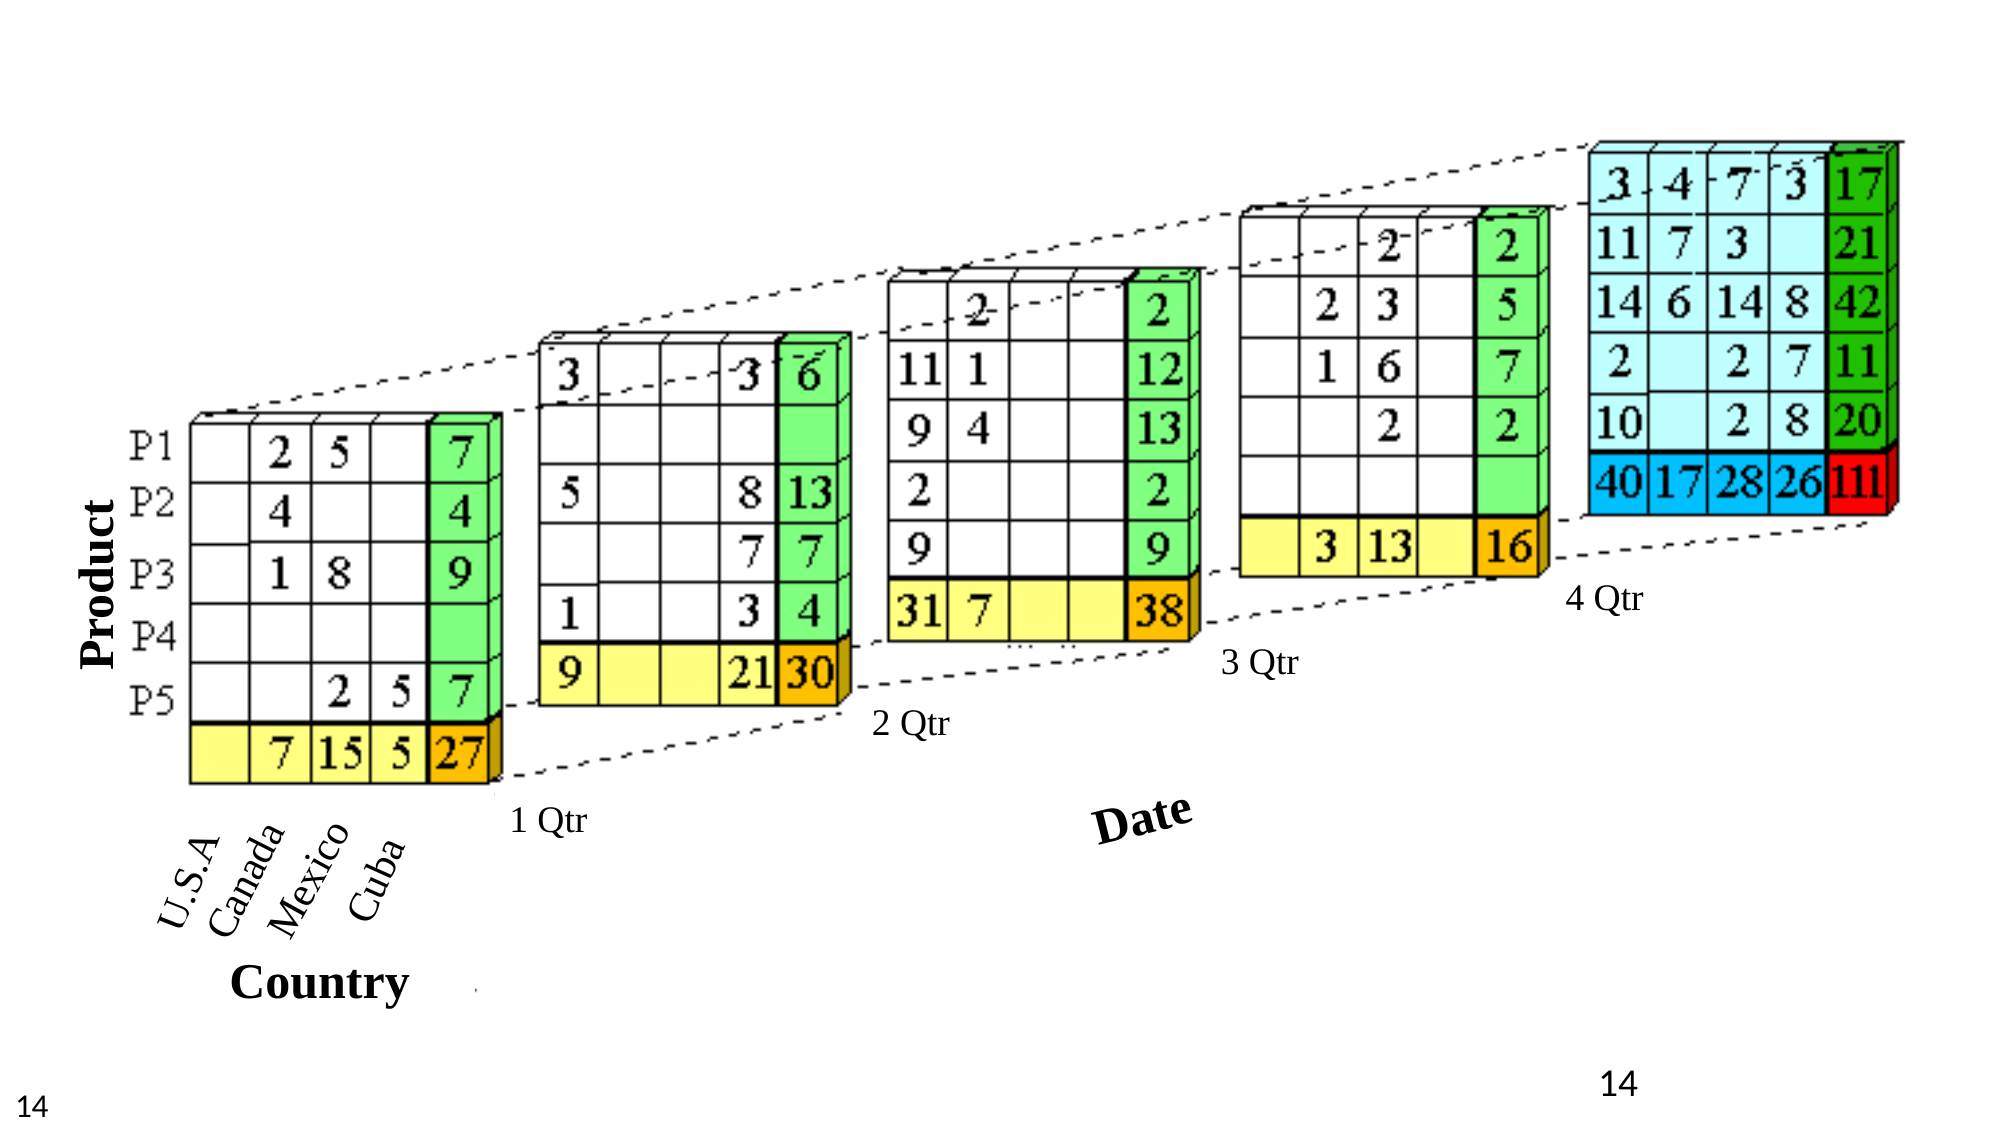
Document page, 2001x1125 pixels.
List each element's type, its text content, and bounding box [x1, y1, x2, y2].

picture [61, 100, 1928, 1031]
slide_number 14 [1583, 1050, 2000, 1125]
